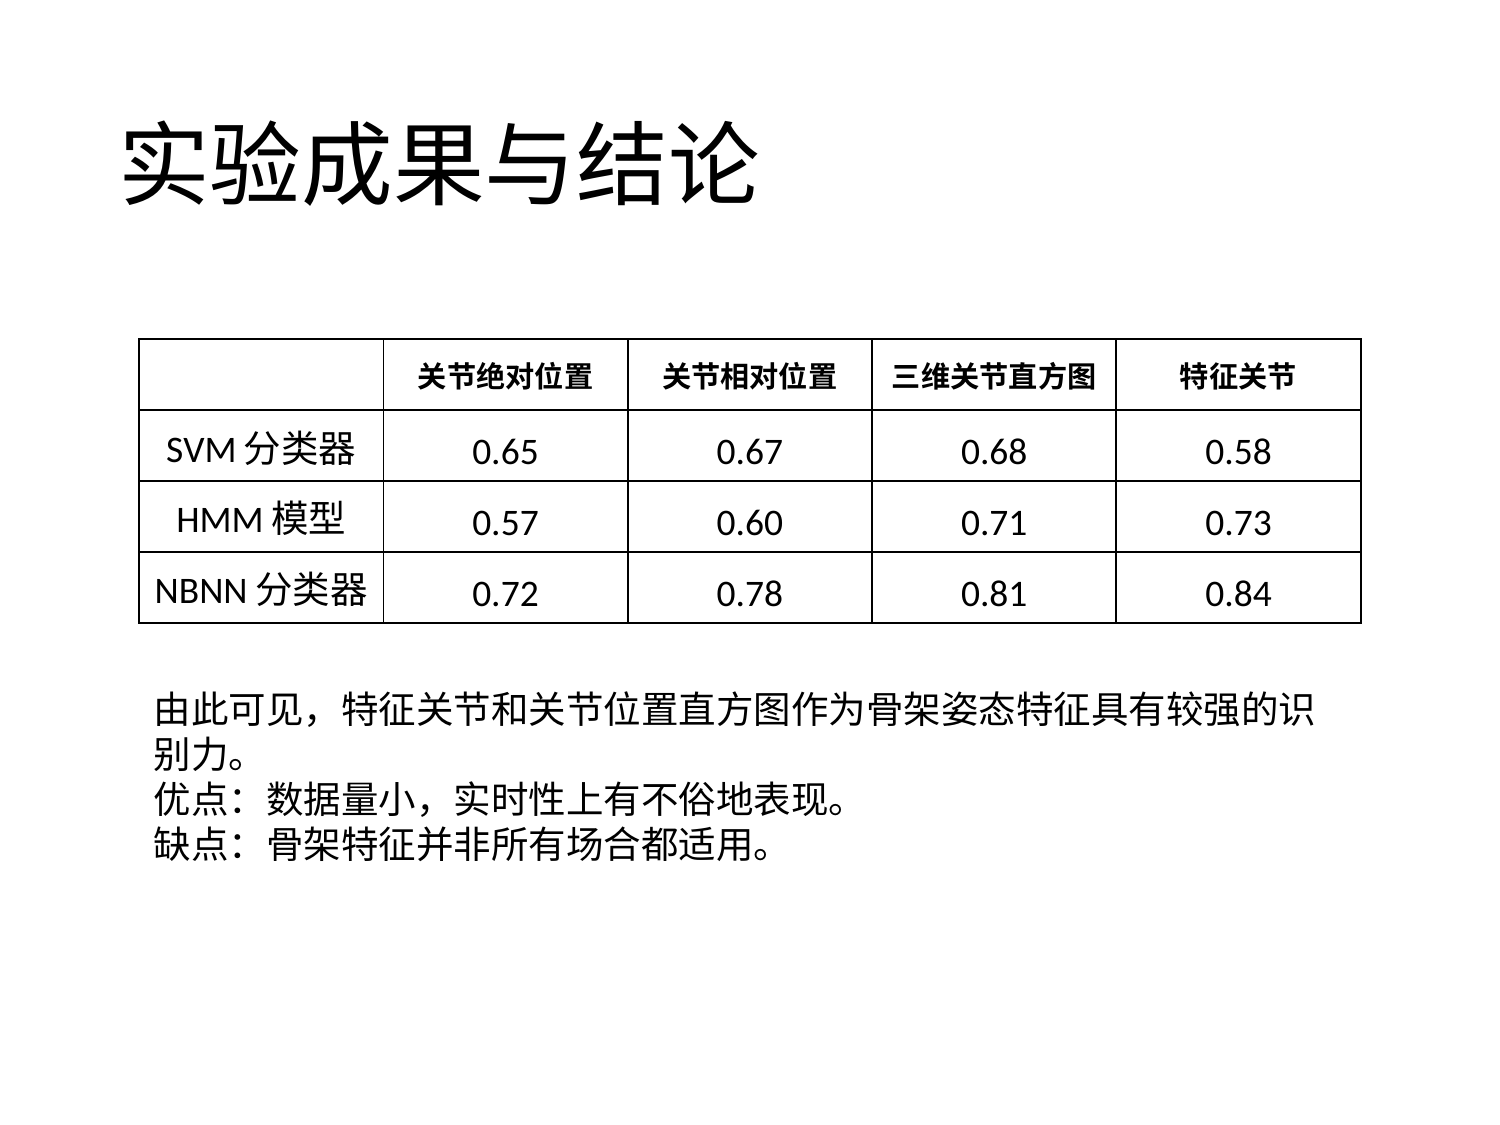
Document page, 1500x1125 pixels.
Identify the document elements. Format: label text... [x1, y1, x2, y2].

table_cell 0.72 [384, 553, 627, 622]
table_cell 0.78 [629, 553, 871, 622]
table_cell 0.71 [873, 482, 1115, 551]
table_cell 0.81 [873, 553, 1115, 622]
table_header 特征关节 [1117, 340, 1360, 409]
table_cell 0.65 [384, 411, 627, 480]
table_cell 0.60 [629, 482, 871, 551]
table_header 三维关节直方图 [873, 340, 1115, 409]
table_cell 0.84 [1117, 553, 1360, 622]
table_cell HMM模型 [140, 482, 383, 551]
text_box 由此可见，特征关节和关节位置直方图作为骨架姿态特征具有较强的识别力。 优点：数据量小，实时性上有不俗地表现。 缺点：骨架特征并非所有场合都适用。 [139, 679, 1361, 874]
table_cell 0.67 [629, 411, 871, 480]
table_cell 0.68 [873, 411, 1115, 480]
title 实验成果与结论 [103, 59, 1397, 278]
table_header [140, 340, 383, 409]
table_cell 0.57 [384, 482, 627, 551]
table_header 关节相对位置 [629, 340, 871, 409]
table_cell SVM分类器 [140, 411, 383, 480]
table_cell NBNN分类器 [140, 553, 383, 622]
table_cell 0.73 [1117, 482, 1360, 551]
table_header 关节绝对位置 [384, 340, 627, 409]
table_cell 0.58 [1117, 411, 1360, 480]
